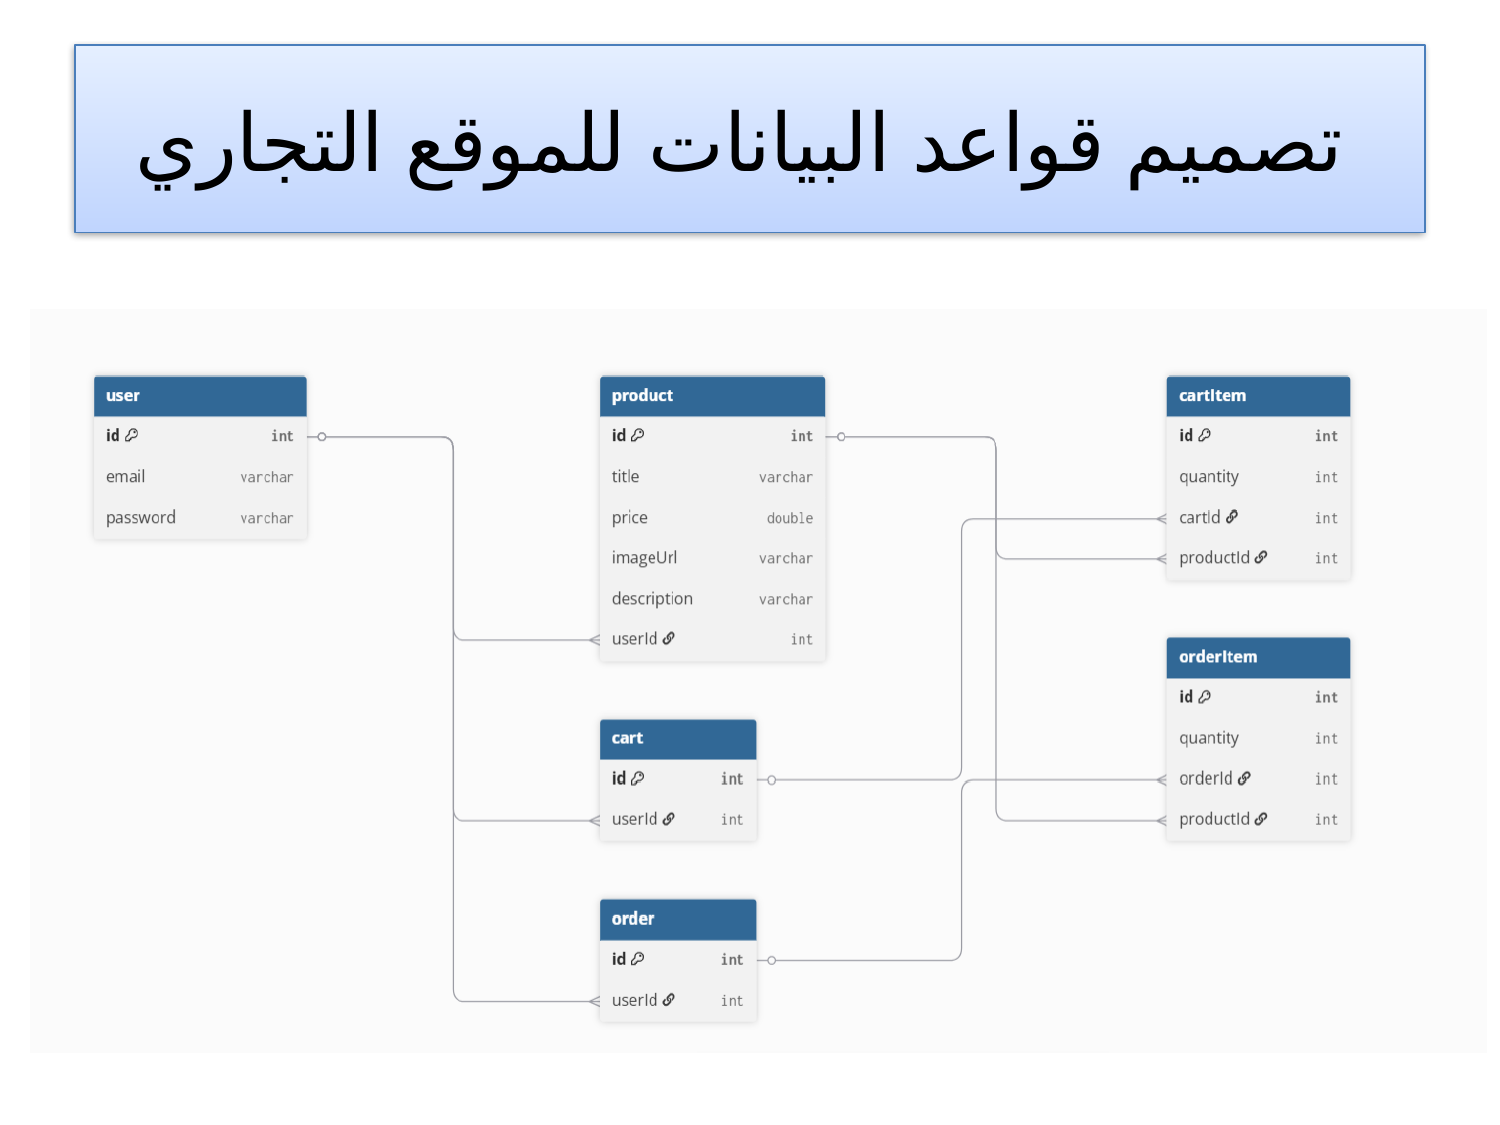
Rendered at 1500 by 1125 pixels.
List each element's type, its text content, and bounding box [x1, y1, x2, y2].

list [29, 308, 1487, 1054]
title تصميم قواعد البيانات للموقع التجاري [74, 44, 1426, 233]
